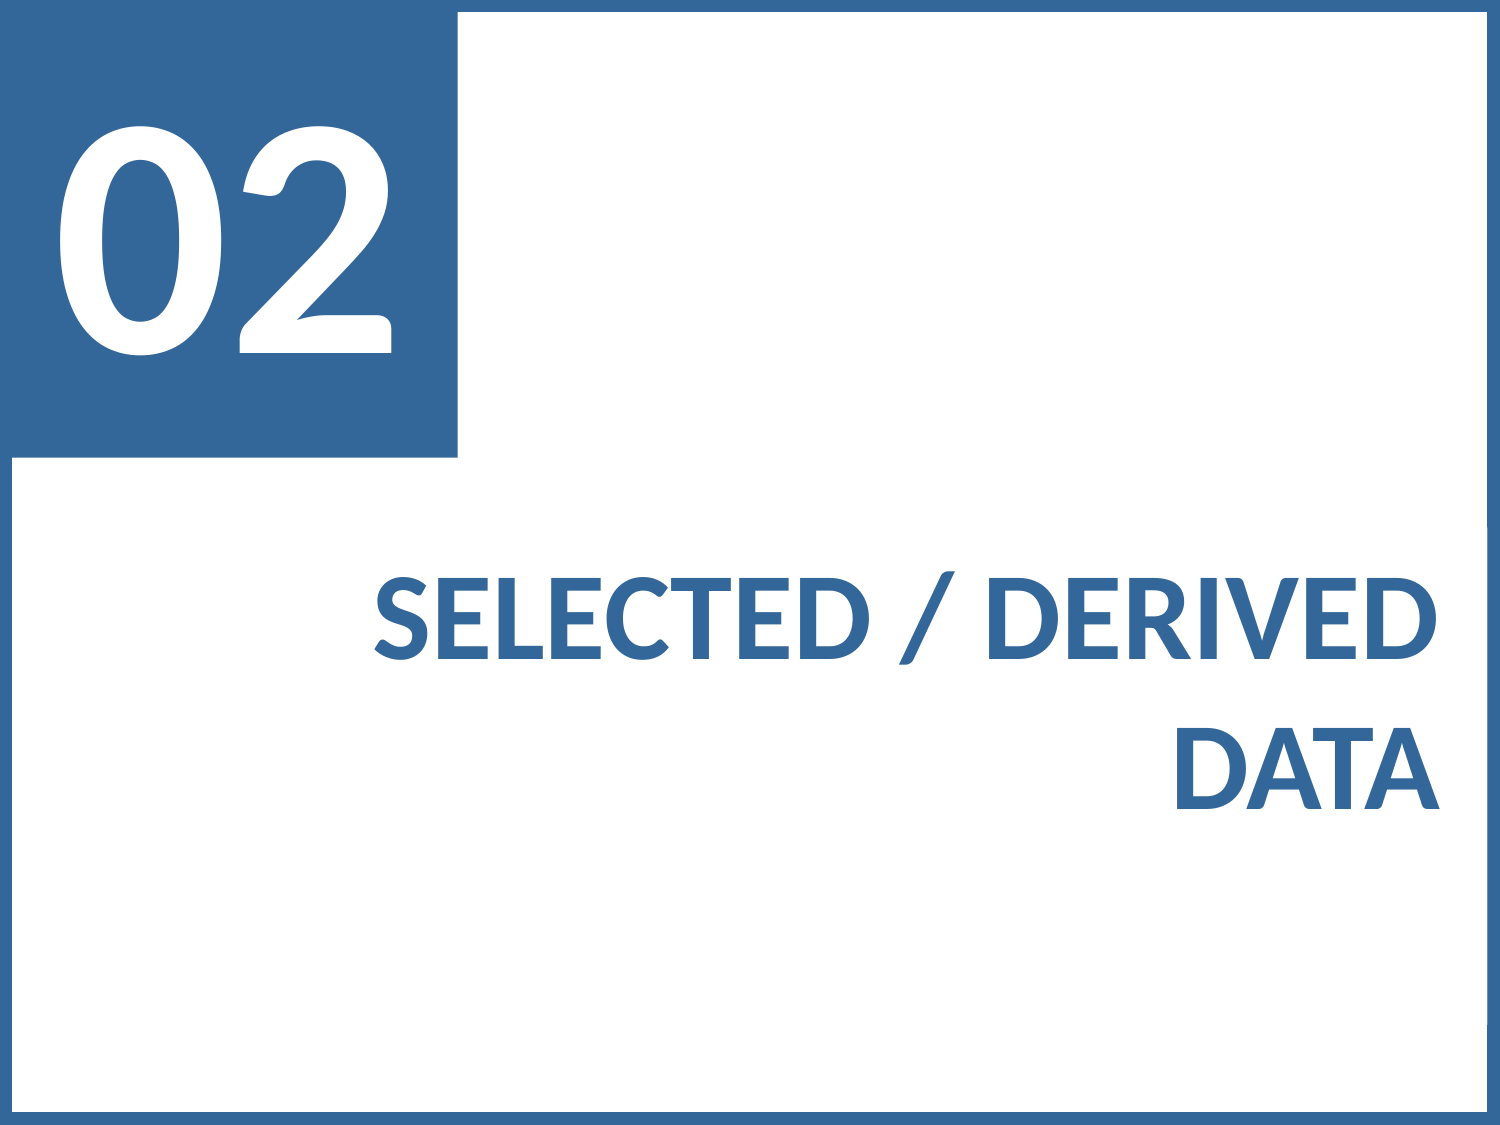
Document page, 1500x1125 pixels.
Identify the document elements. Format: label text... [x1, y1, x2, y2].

text_box [0, 0, 1500, 1125]
text_box 02 [0, 0, 458, 458]
text_box Selected / derived data [312, 527, 1488, 1025]
